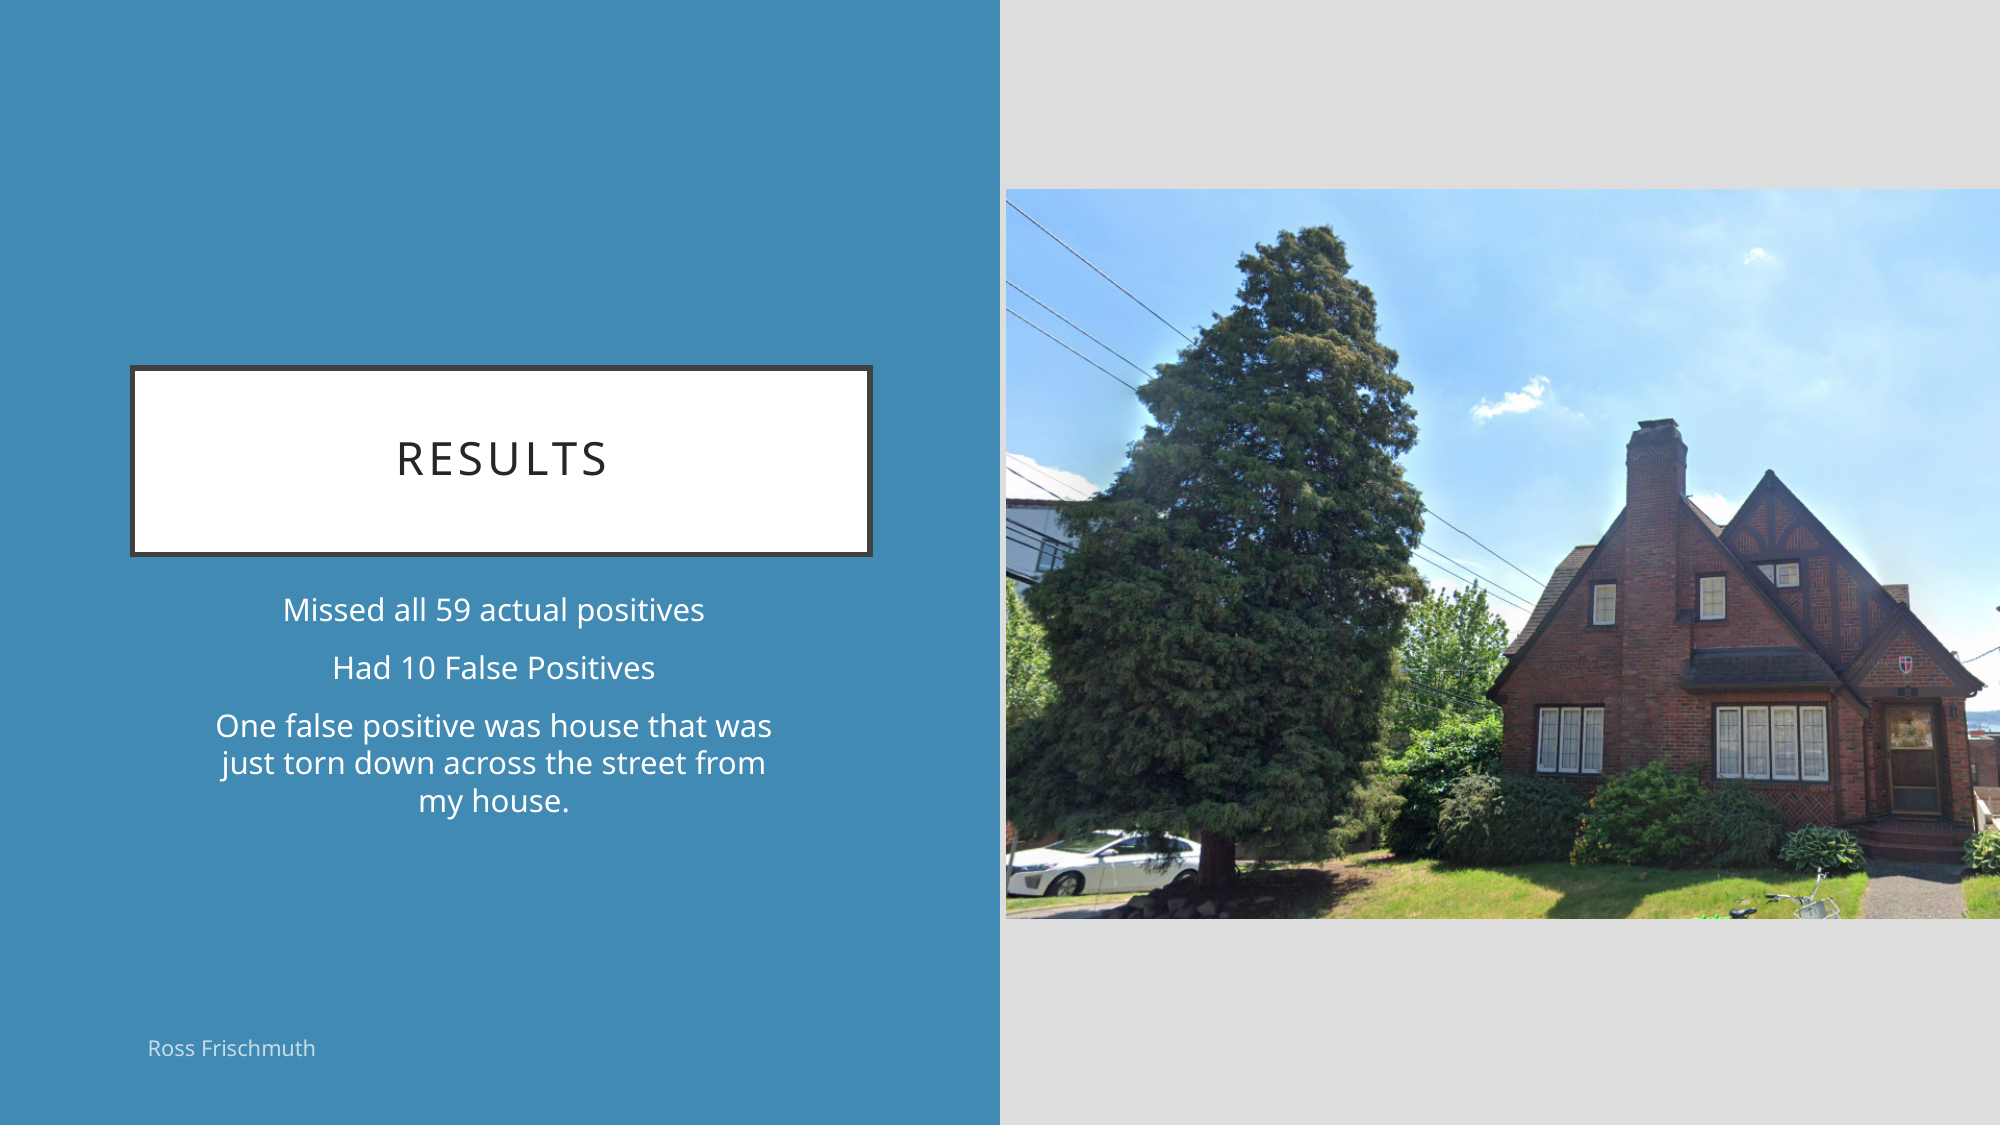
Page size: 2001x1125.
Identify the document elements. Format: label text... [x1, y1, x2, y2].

footer Ross Frischmuth [132, 1023, 970, 1076]
list Missed all 59 actual positives Had 10 False Positives One false positive was house that was just torn down across the street from my house. [183, 582, 806, 943]
title Results [130, 365, 873, 557]
picture [1006, 189, 2000, 919]
